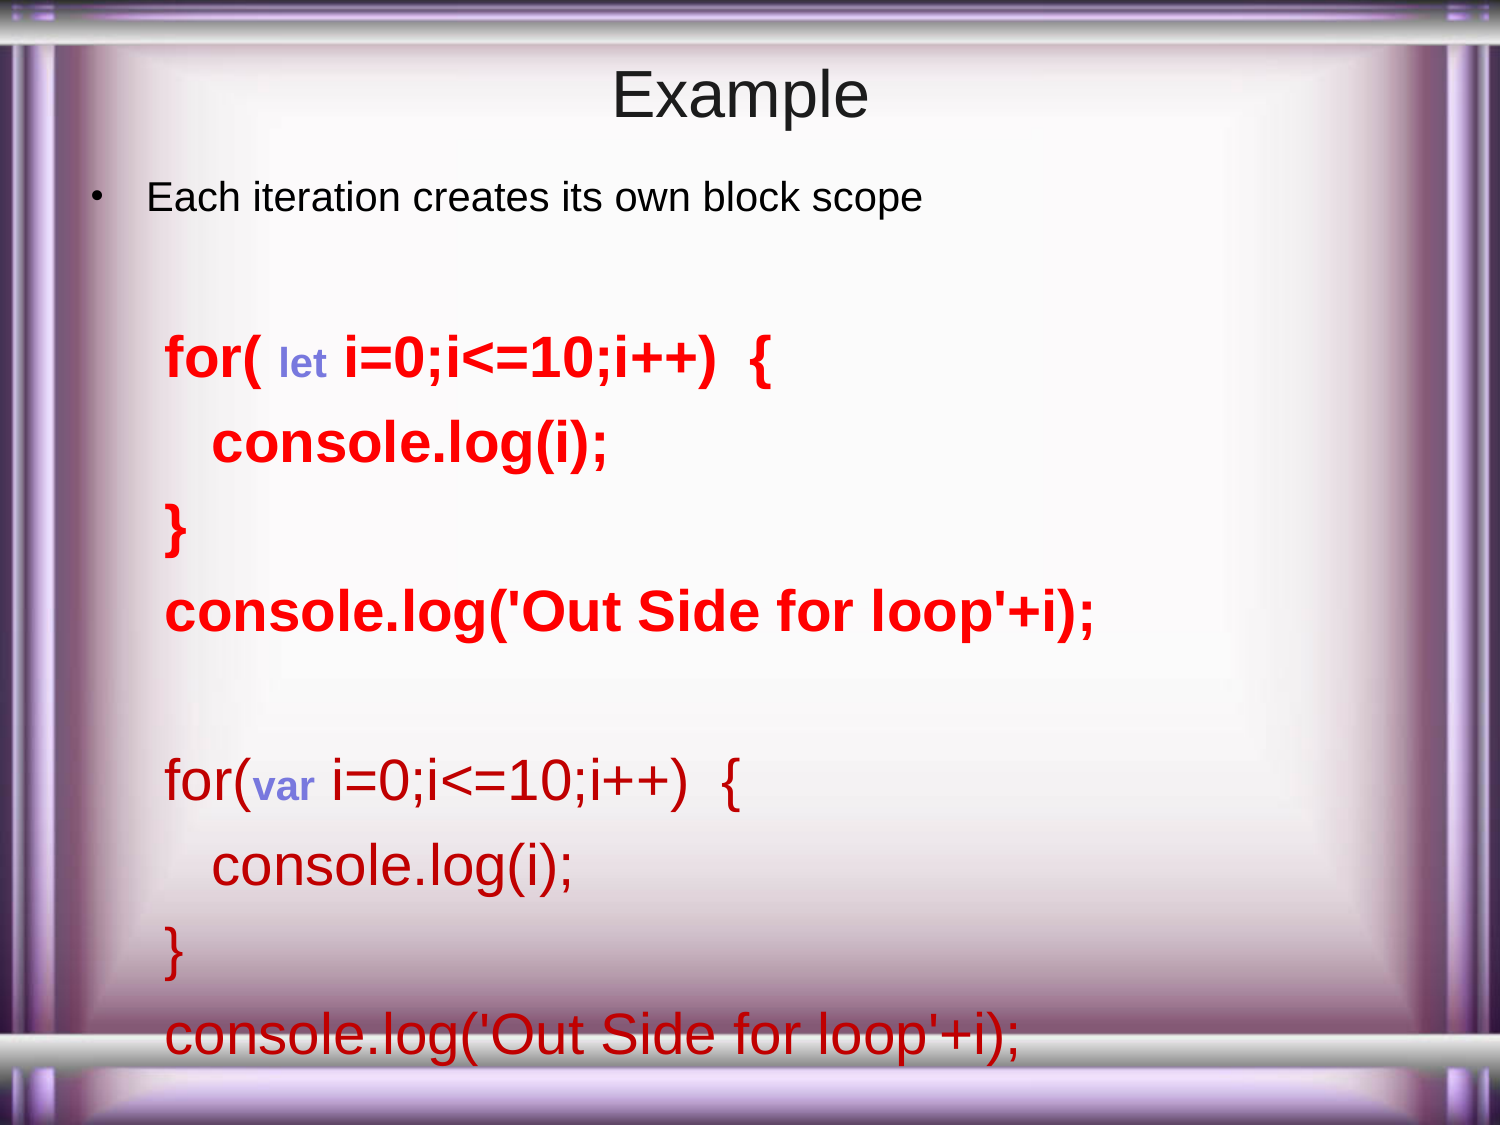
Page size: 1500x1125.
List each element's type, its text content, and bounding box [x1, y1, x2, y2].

list Each iteration creates its own block scope for( let i=0;i<=10;i++) { console.log(i); } console.log('Out Side for loop'+i); for(var i=0;i<=10;i++) { console.log(i); } console.log('Out Side for loop'+i); [75, 162, 1425, 1005]
picture [0, 0, 1500, 1125]
title Example [75, 43, 1425, 139]
